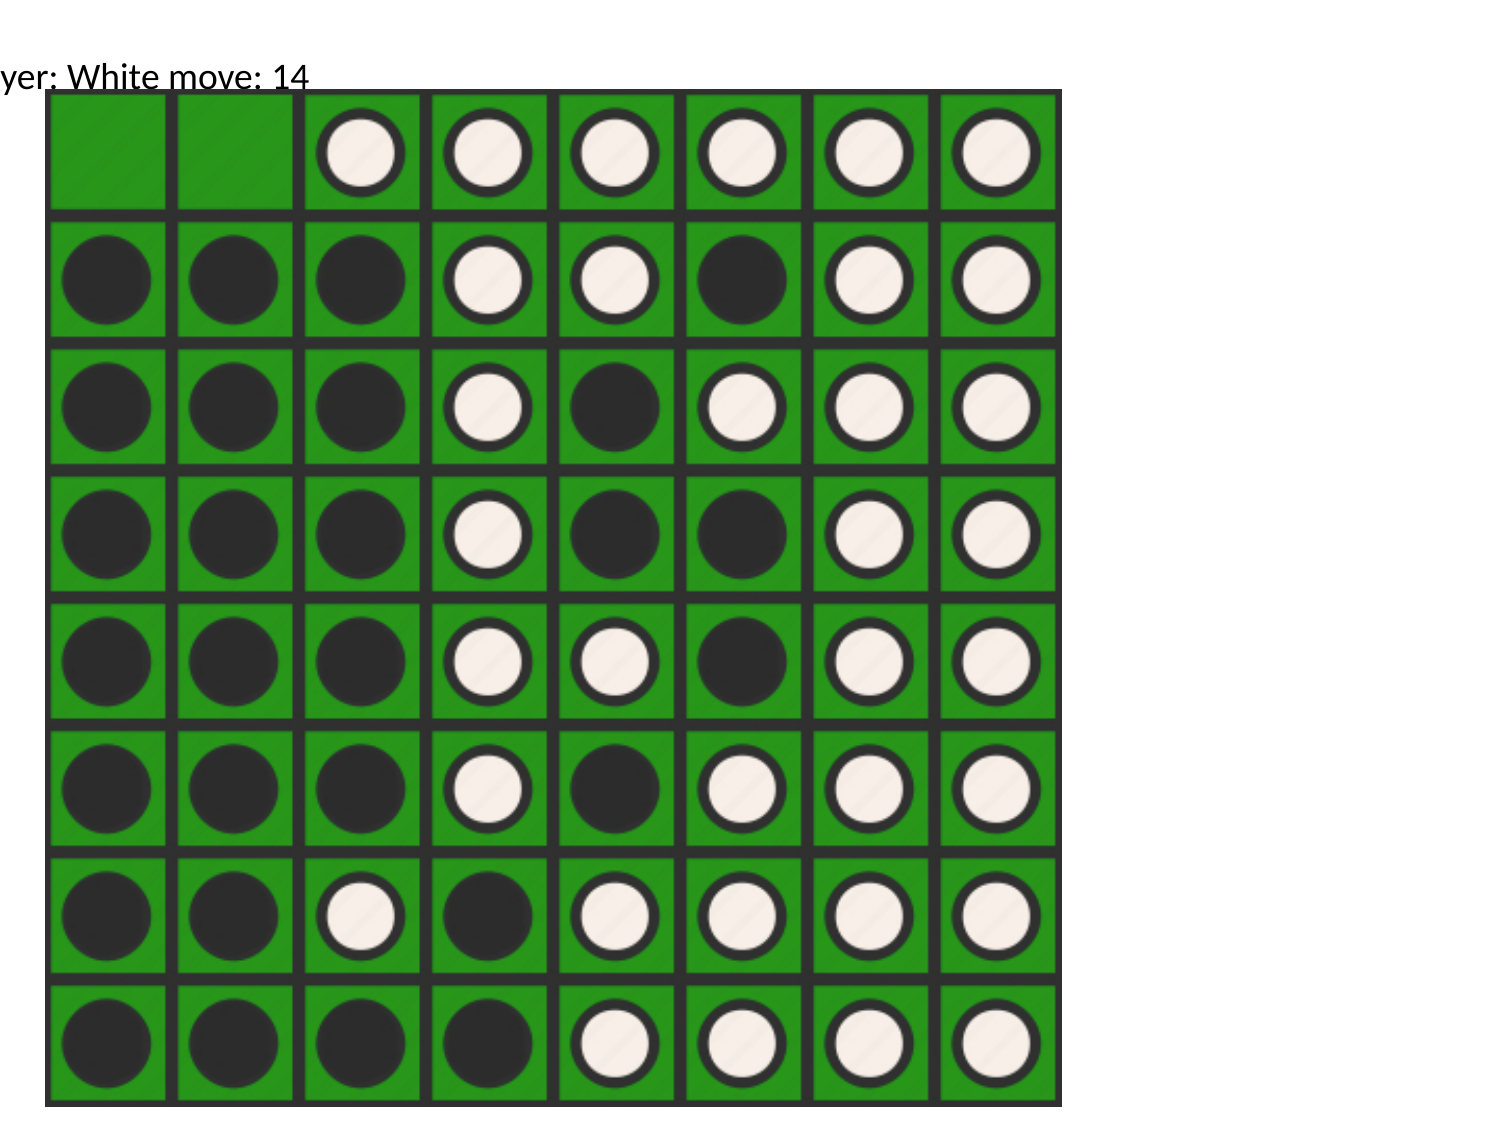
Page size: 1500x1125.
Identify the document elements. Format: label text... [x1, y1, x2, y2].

picture [44, 89, 1062, 1107]
text_box turn: 58 player: White move: 14 [0, 44, 325, 105]
